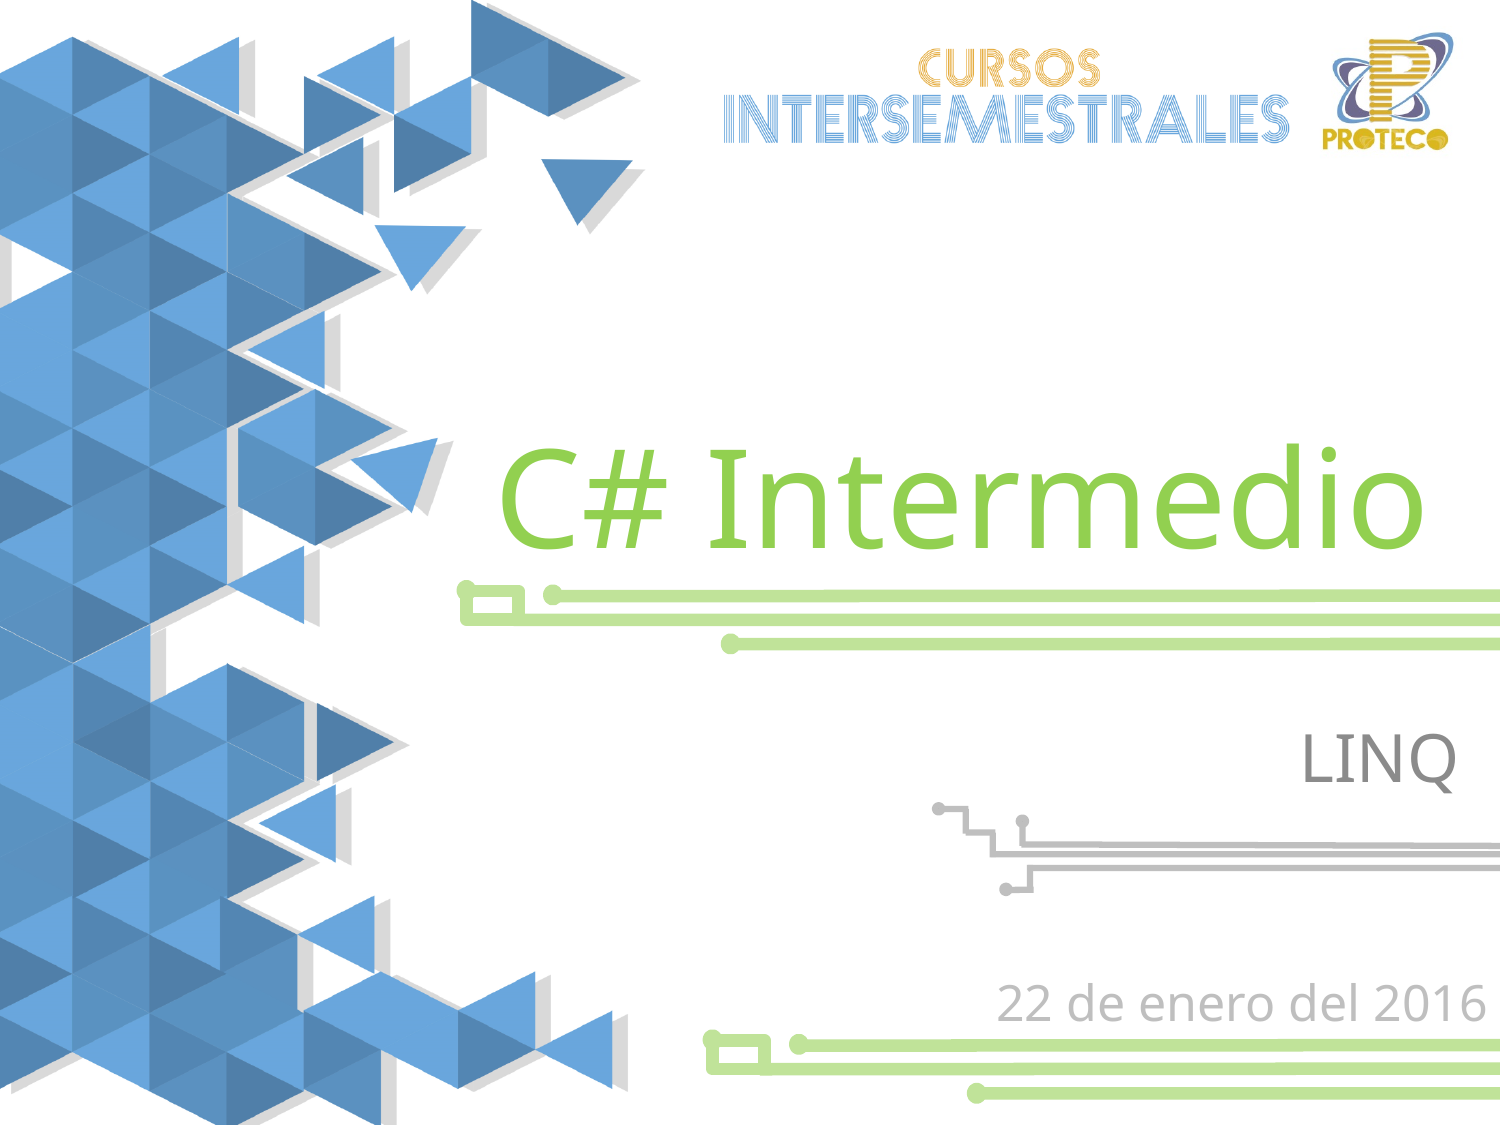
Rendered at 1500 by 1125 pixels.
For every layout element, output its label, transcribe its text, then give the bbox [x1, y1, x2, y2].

text_box C# Intermedio [336, 373, 1446, 615]
text_box 22 de enero del 2016 [452, 964, 1500, 1125]
picture [0, 0, 675, 1125]
text_box LINQ [425, 708, 1475, 886]
picture [714, 42, 1294, 150]
picture [1298, 26, 1483, 161]
